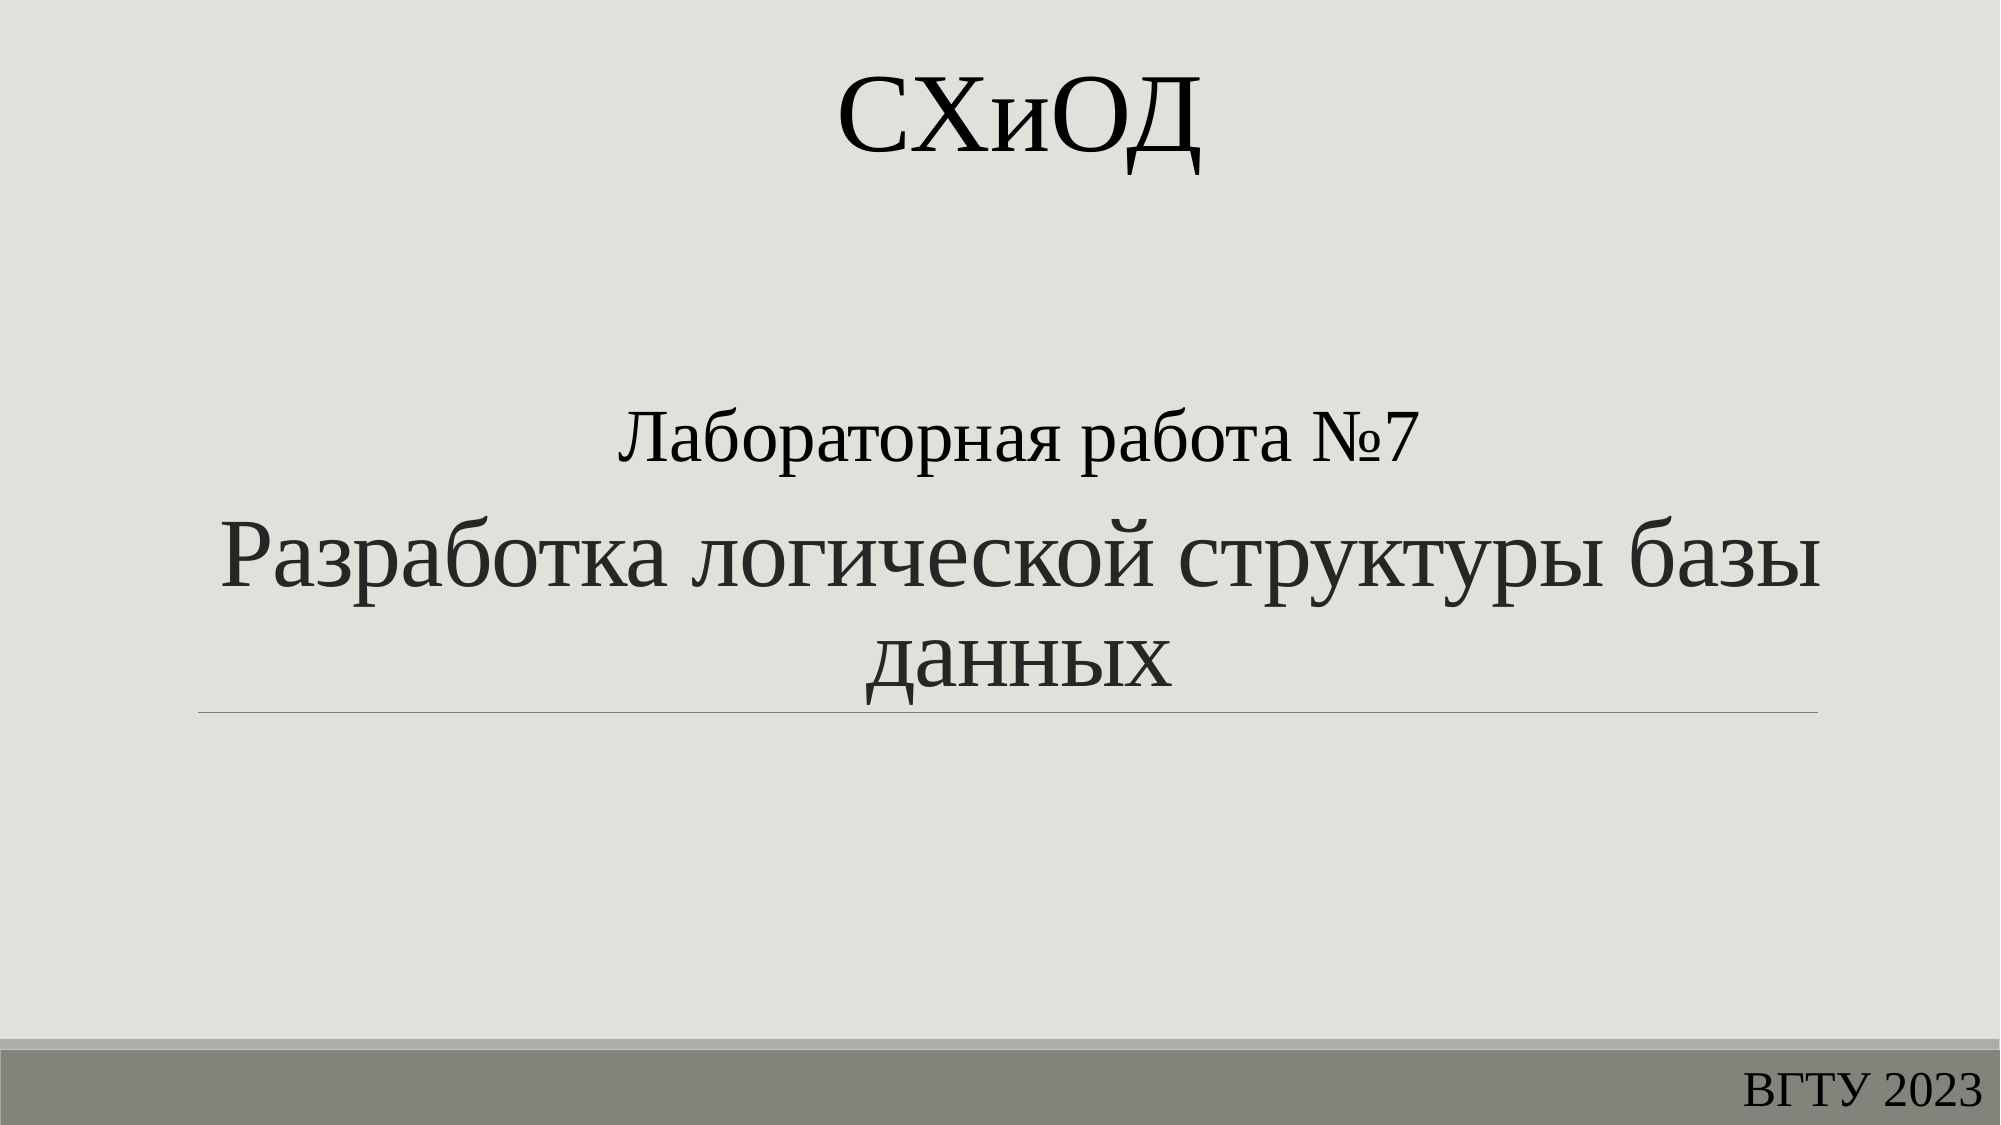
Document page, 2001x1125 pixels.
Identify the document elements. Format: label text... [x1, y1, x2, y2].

title Разработка логической структуры базы данных [195, 496, 1846, 714]
text_box ВГТУ 2023 [1728, 1049, 1999, 1124]
text_box Лабораторная работа №7 [604, 378, 1437, 484]
text_box СХиОД [822, 31, 1219, 182]
